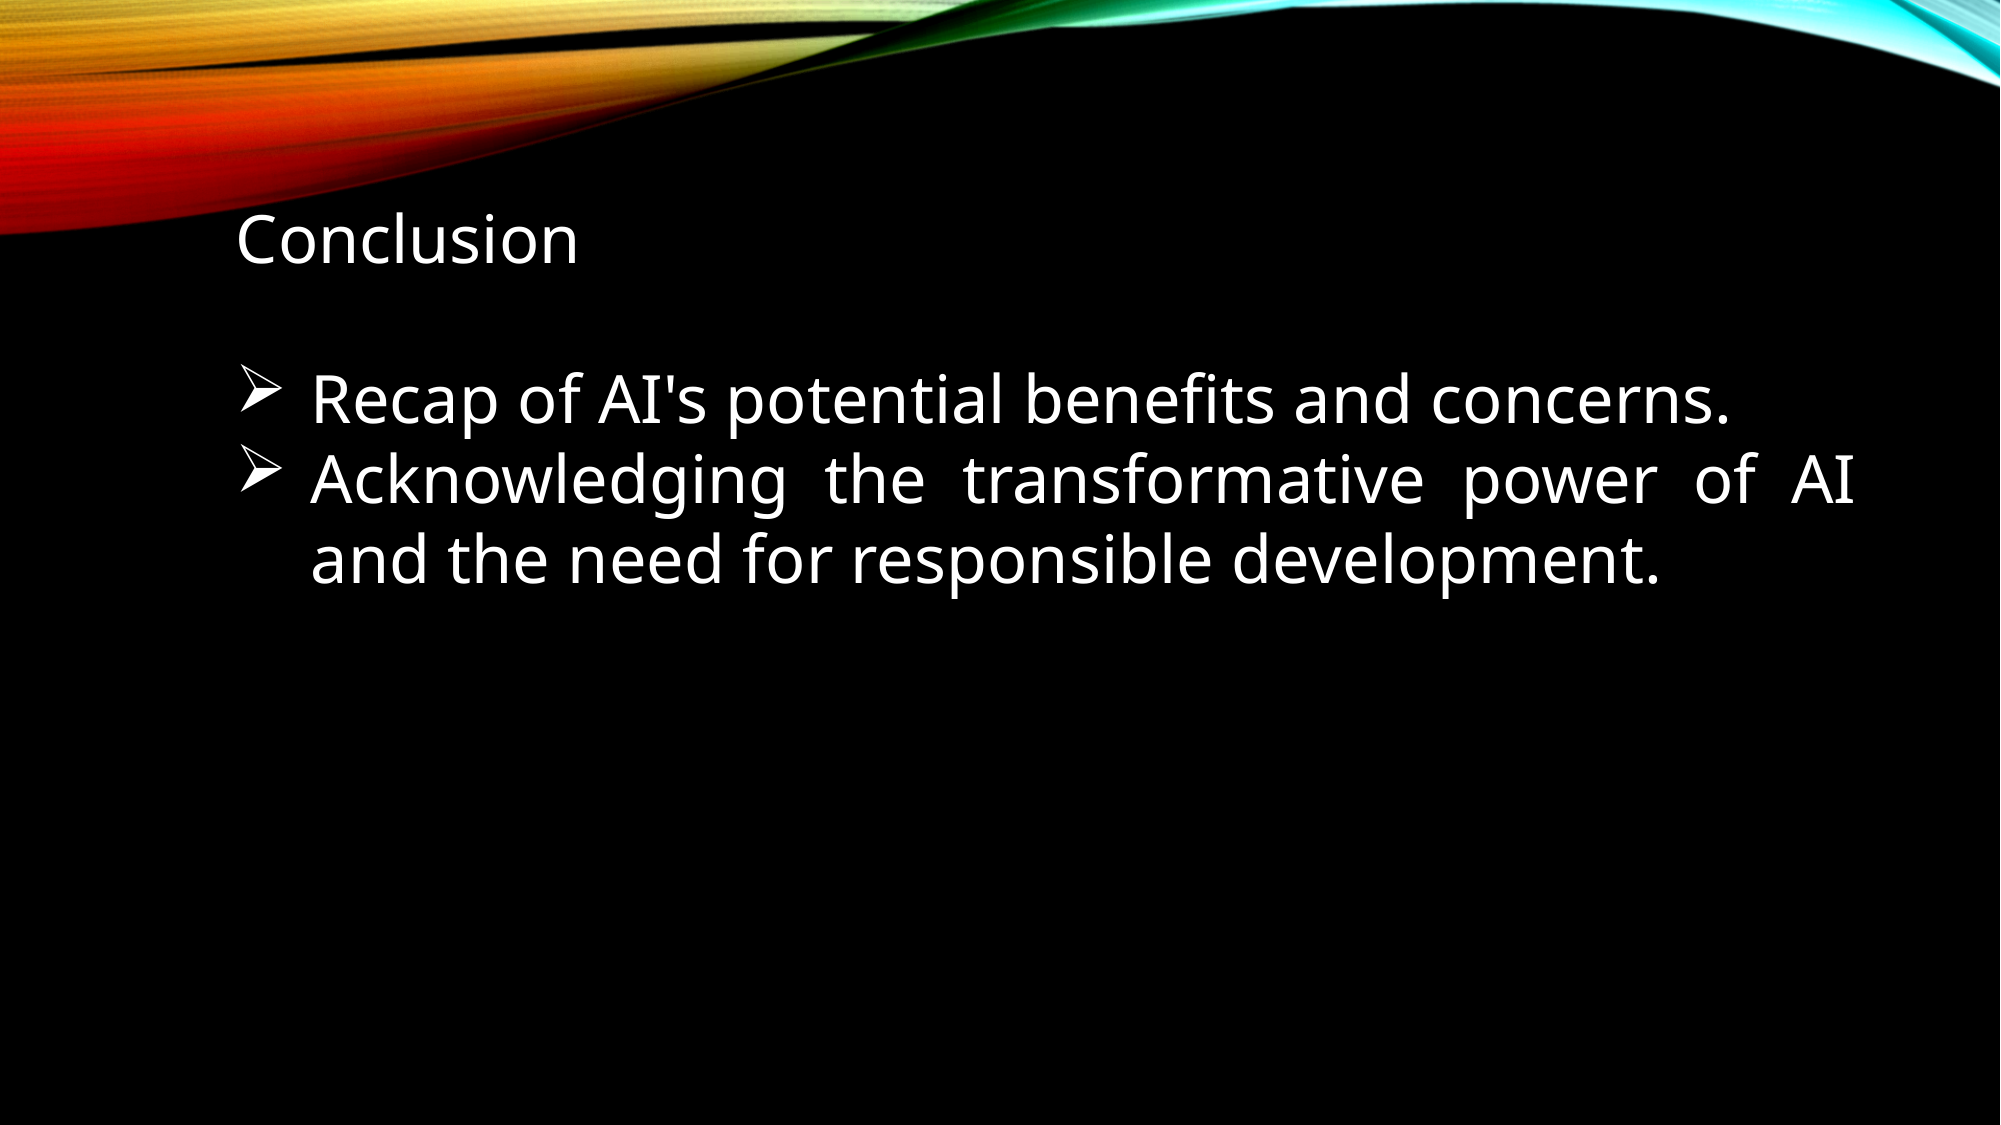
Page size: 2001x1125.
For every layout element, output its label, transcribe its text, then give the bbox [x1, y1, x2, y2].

text_box Conclusion Recap of AI's potential benefits and concerns. Acknowledging the transformative power of AI and the need for responsible development. [220, 189, 1874, 604]
picture [0, 0, 2000, 237]
